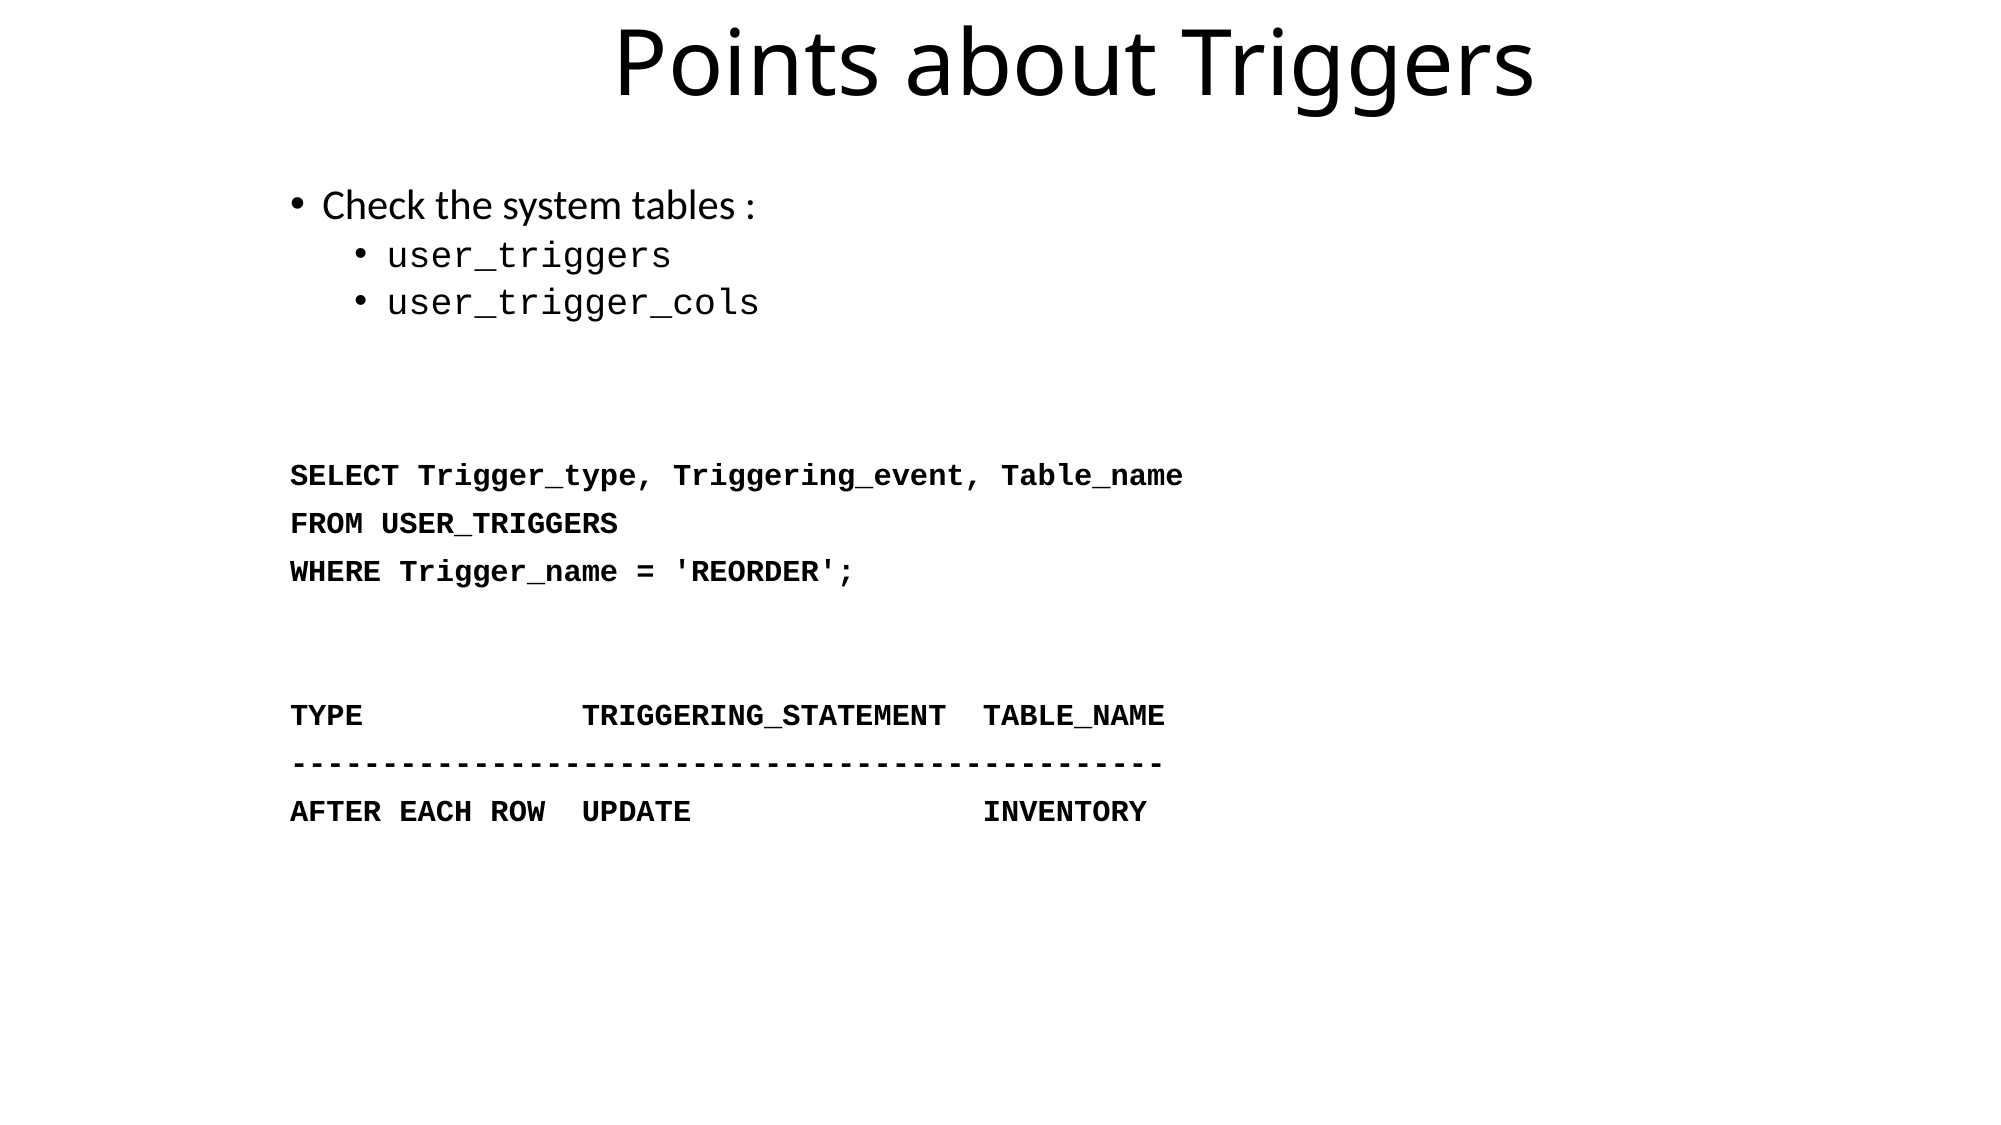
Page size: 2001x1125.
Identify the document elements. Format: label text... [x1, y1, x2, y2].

title Points about Triggers [437, 0, 1713, 157]
list Check the system tables : user_triggers user_trigger_cols SELECT Trigger_type, Triggering_event, Table_name FROM USER_TRIGGERS WHERE Trigger_name = 'REORDER'; TYPE TRIGGERING_STATEMENT TABLE_NAME ------------------------------------------------ AFTER EACH ROW UPDATE INVENTORY [275, 174, 1825, 844]
